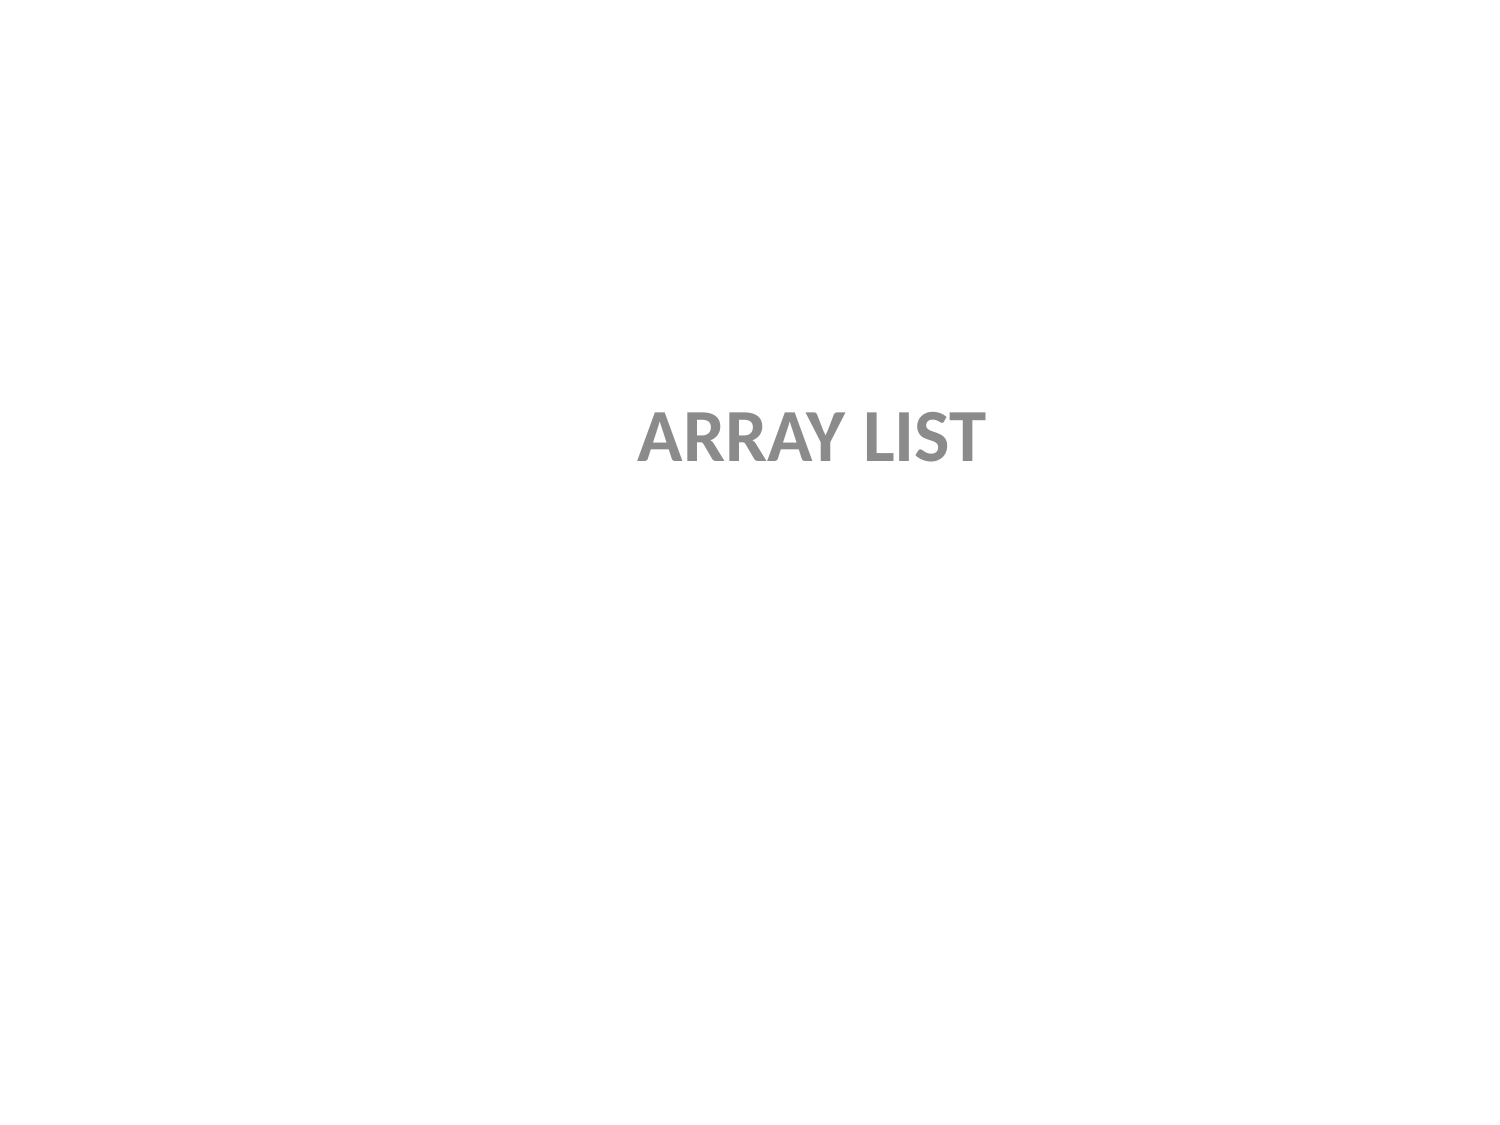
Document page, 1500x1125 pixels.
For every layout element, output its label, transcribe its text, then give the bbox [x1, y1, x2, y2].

list ARRAY LIST [174, 237, 1450, 484]
